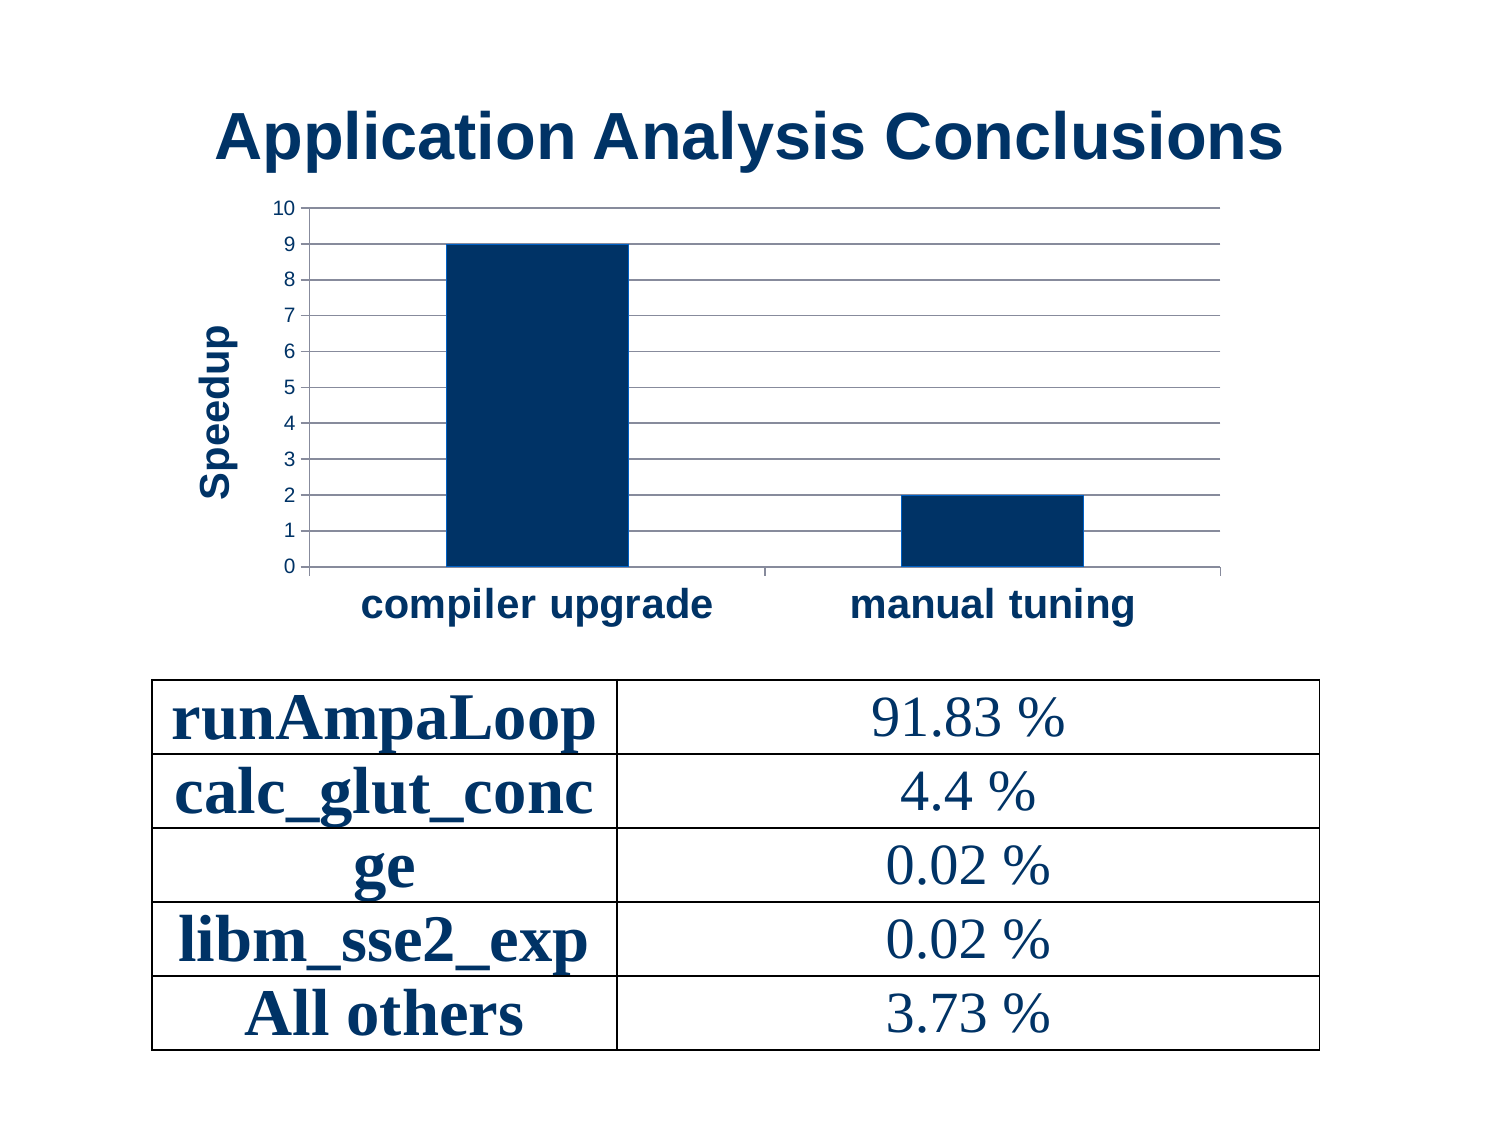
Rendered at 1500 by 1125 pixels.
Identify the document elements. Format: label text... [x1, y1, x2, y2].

table_cell libm_sse2_exp [153, 903, 616, 975]
table_cell calc_glut_conc [153, 755, 616, 827]
table_cell 3.73 % [618, 977, 1319, 1049]
table_cell 0.02 % [618, 829, 1319, 901]
table_header runAmpaLoop [153, 681, 616, 753]
table_cell ge [153, 829, 616, 901]
chart [152, 187, 1243, 638]
table_header 91.83 % [618, 681, 1319, 753]
table_cell 4.4 % [618, 755, 1319, 827]
table_cell 0.02 % [618, 903, 1319, 975]
table_cell All others [153, 977, 616, 1049]
title Application Analysis Conclusions [75, 45, 1425, 233]
